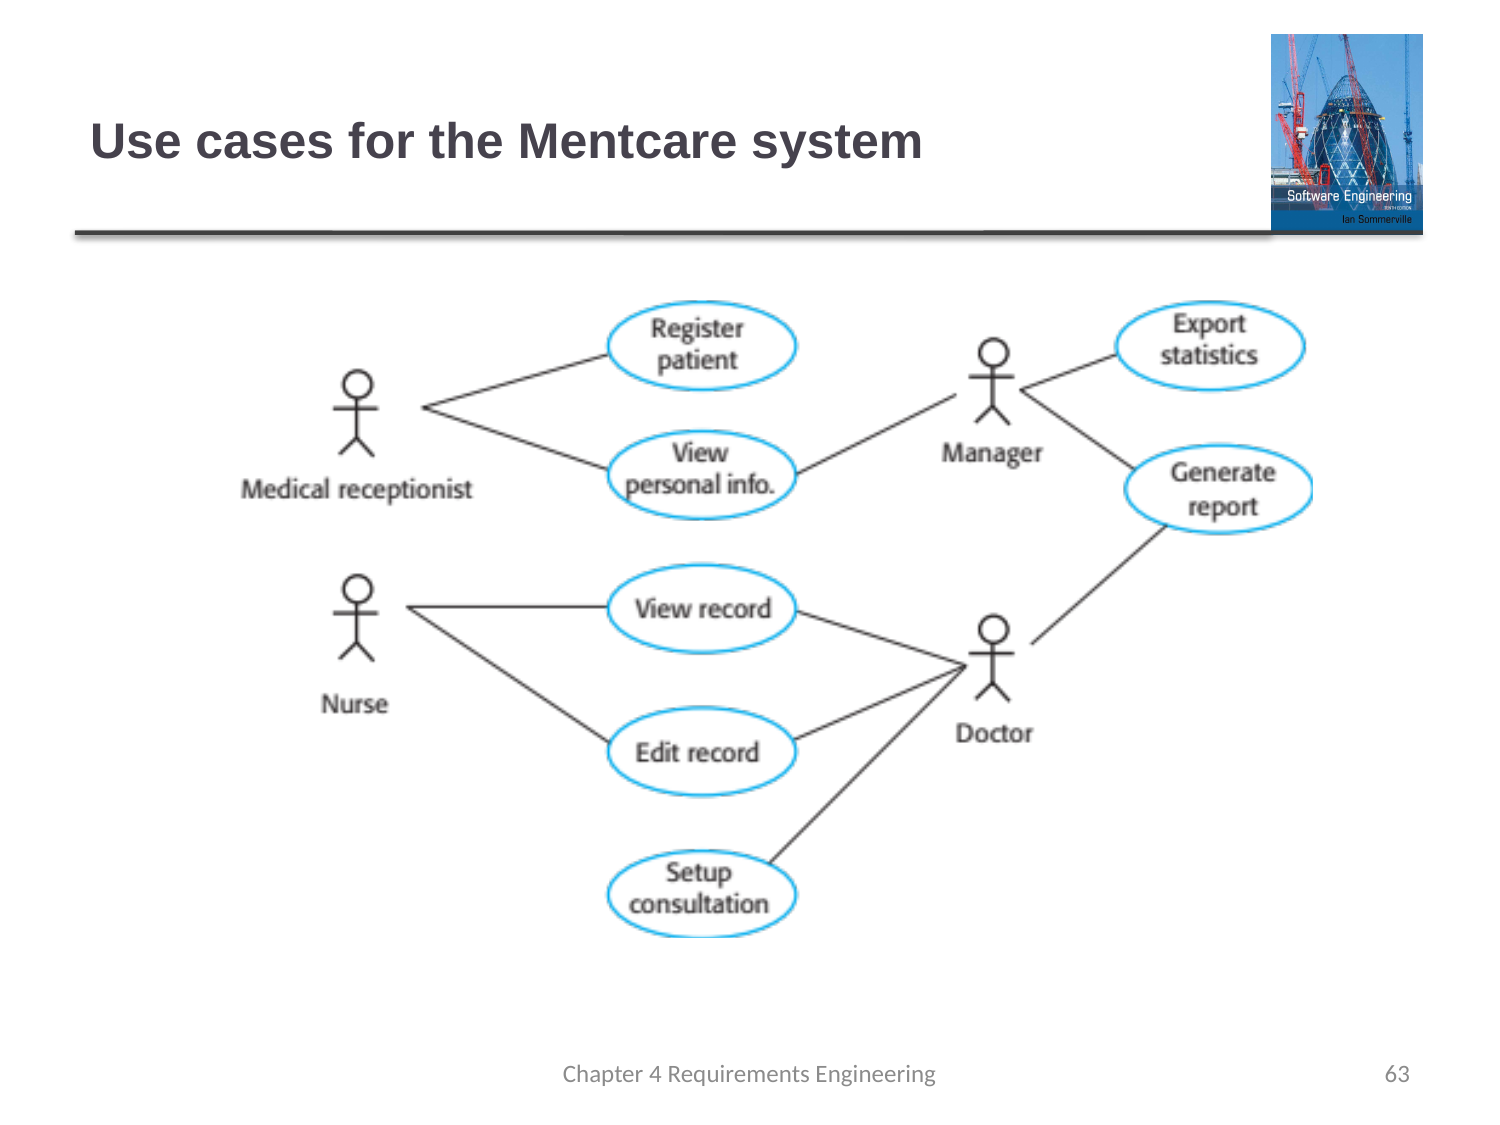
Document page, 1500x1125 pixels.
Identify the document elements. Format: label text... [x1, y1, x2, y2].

slide_number 63 [1074, 1042, 1425, 1103]
title Use cases for the Mentcare system [74, 44, 1272, 233]
footer Chapter 4 Requirements Engineering [512, 1042, 988, 1103]
picture [237, 299, 1314, 938]
picture [1271, 34, 1423, 230]
